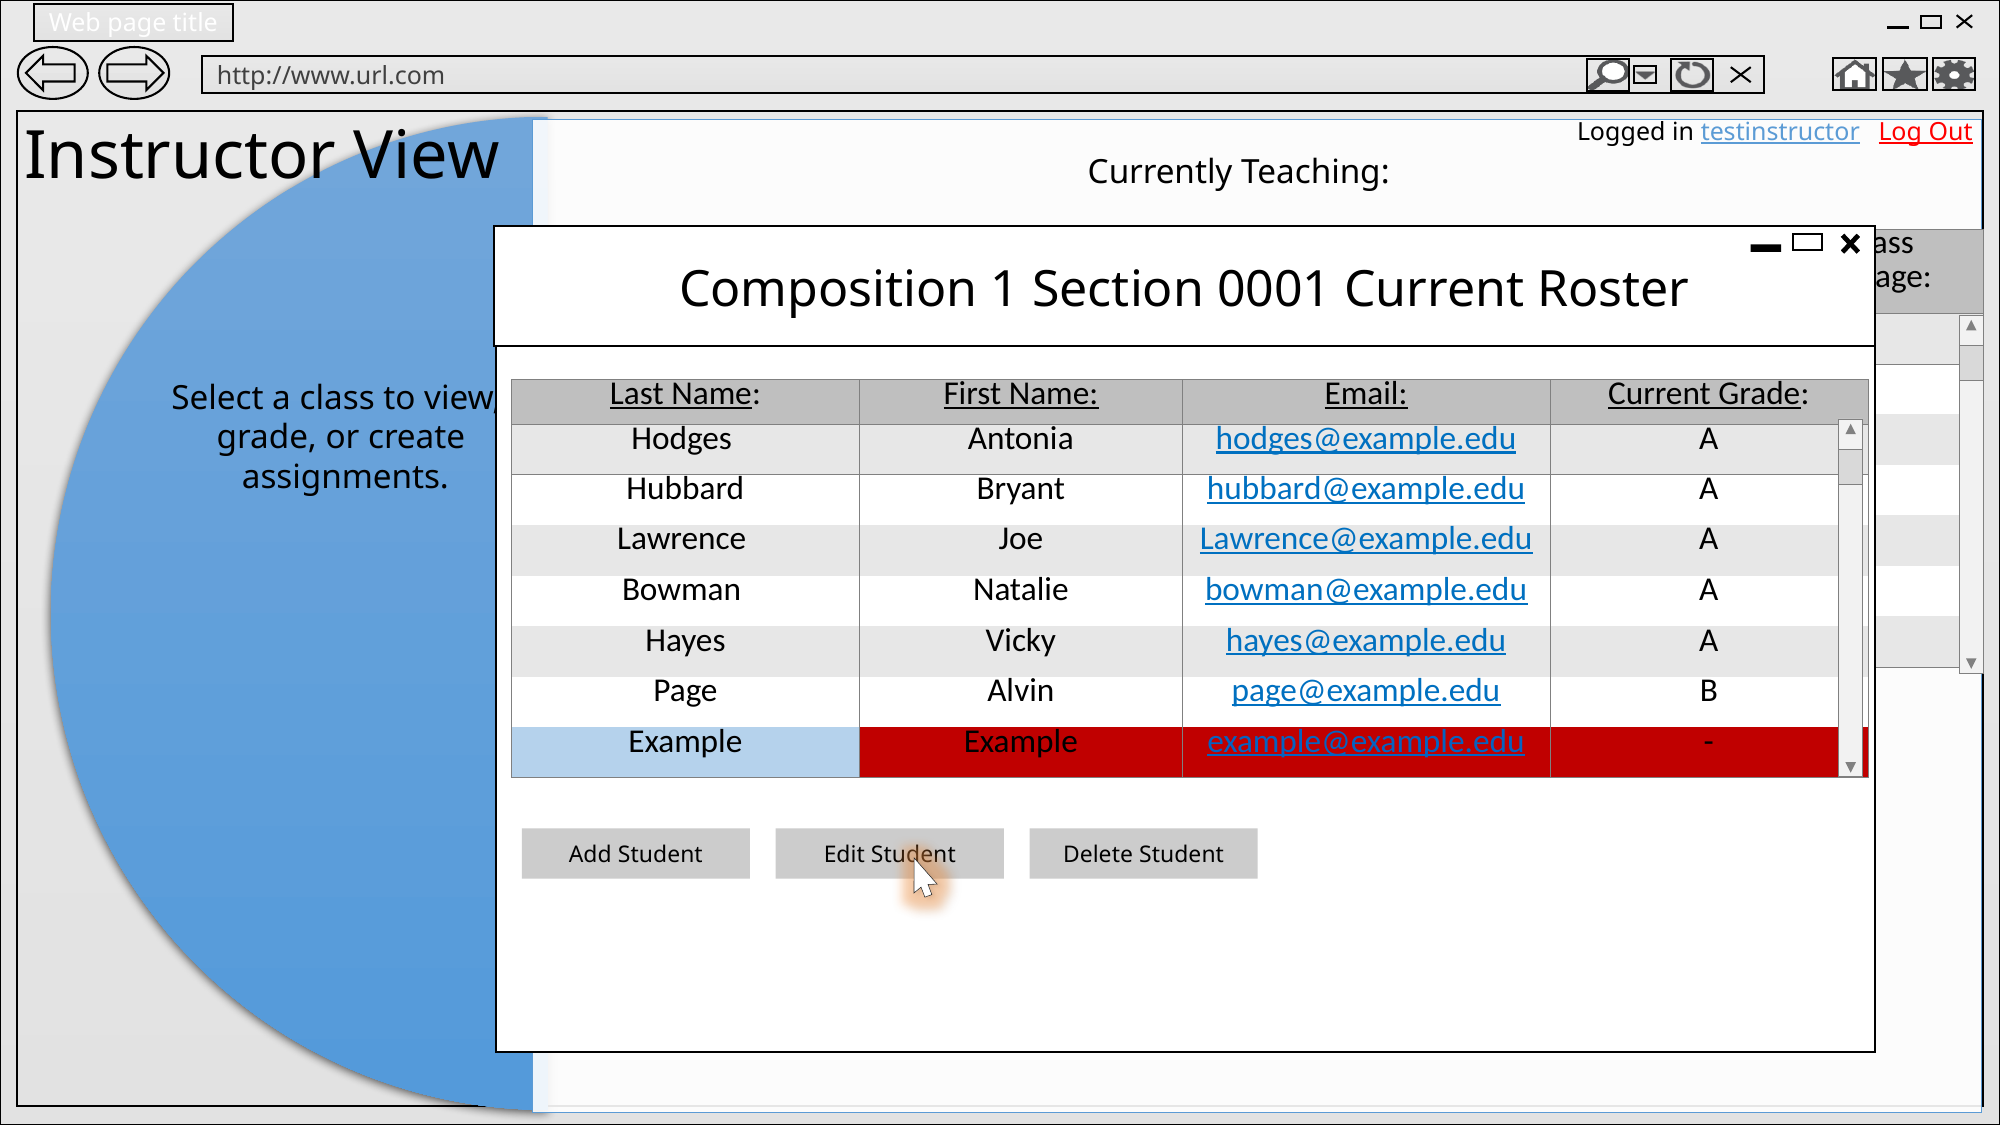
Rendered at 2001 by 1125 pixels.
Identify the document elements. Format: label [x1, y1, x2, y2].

text_box [494, 226, 1875, 1052]
text_box [84, 119, 2000, 1113]
text_box [0, 0, 2000, 1125]
text_box [1838, 418, 1863, 777]
text_box [1959, 315, 1984, 674]
